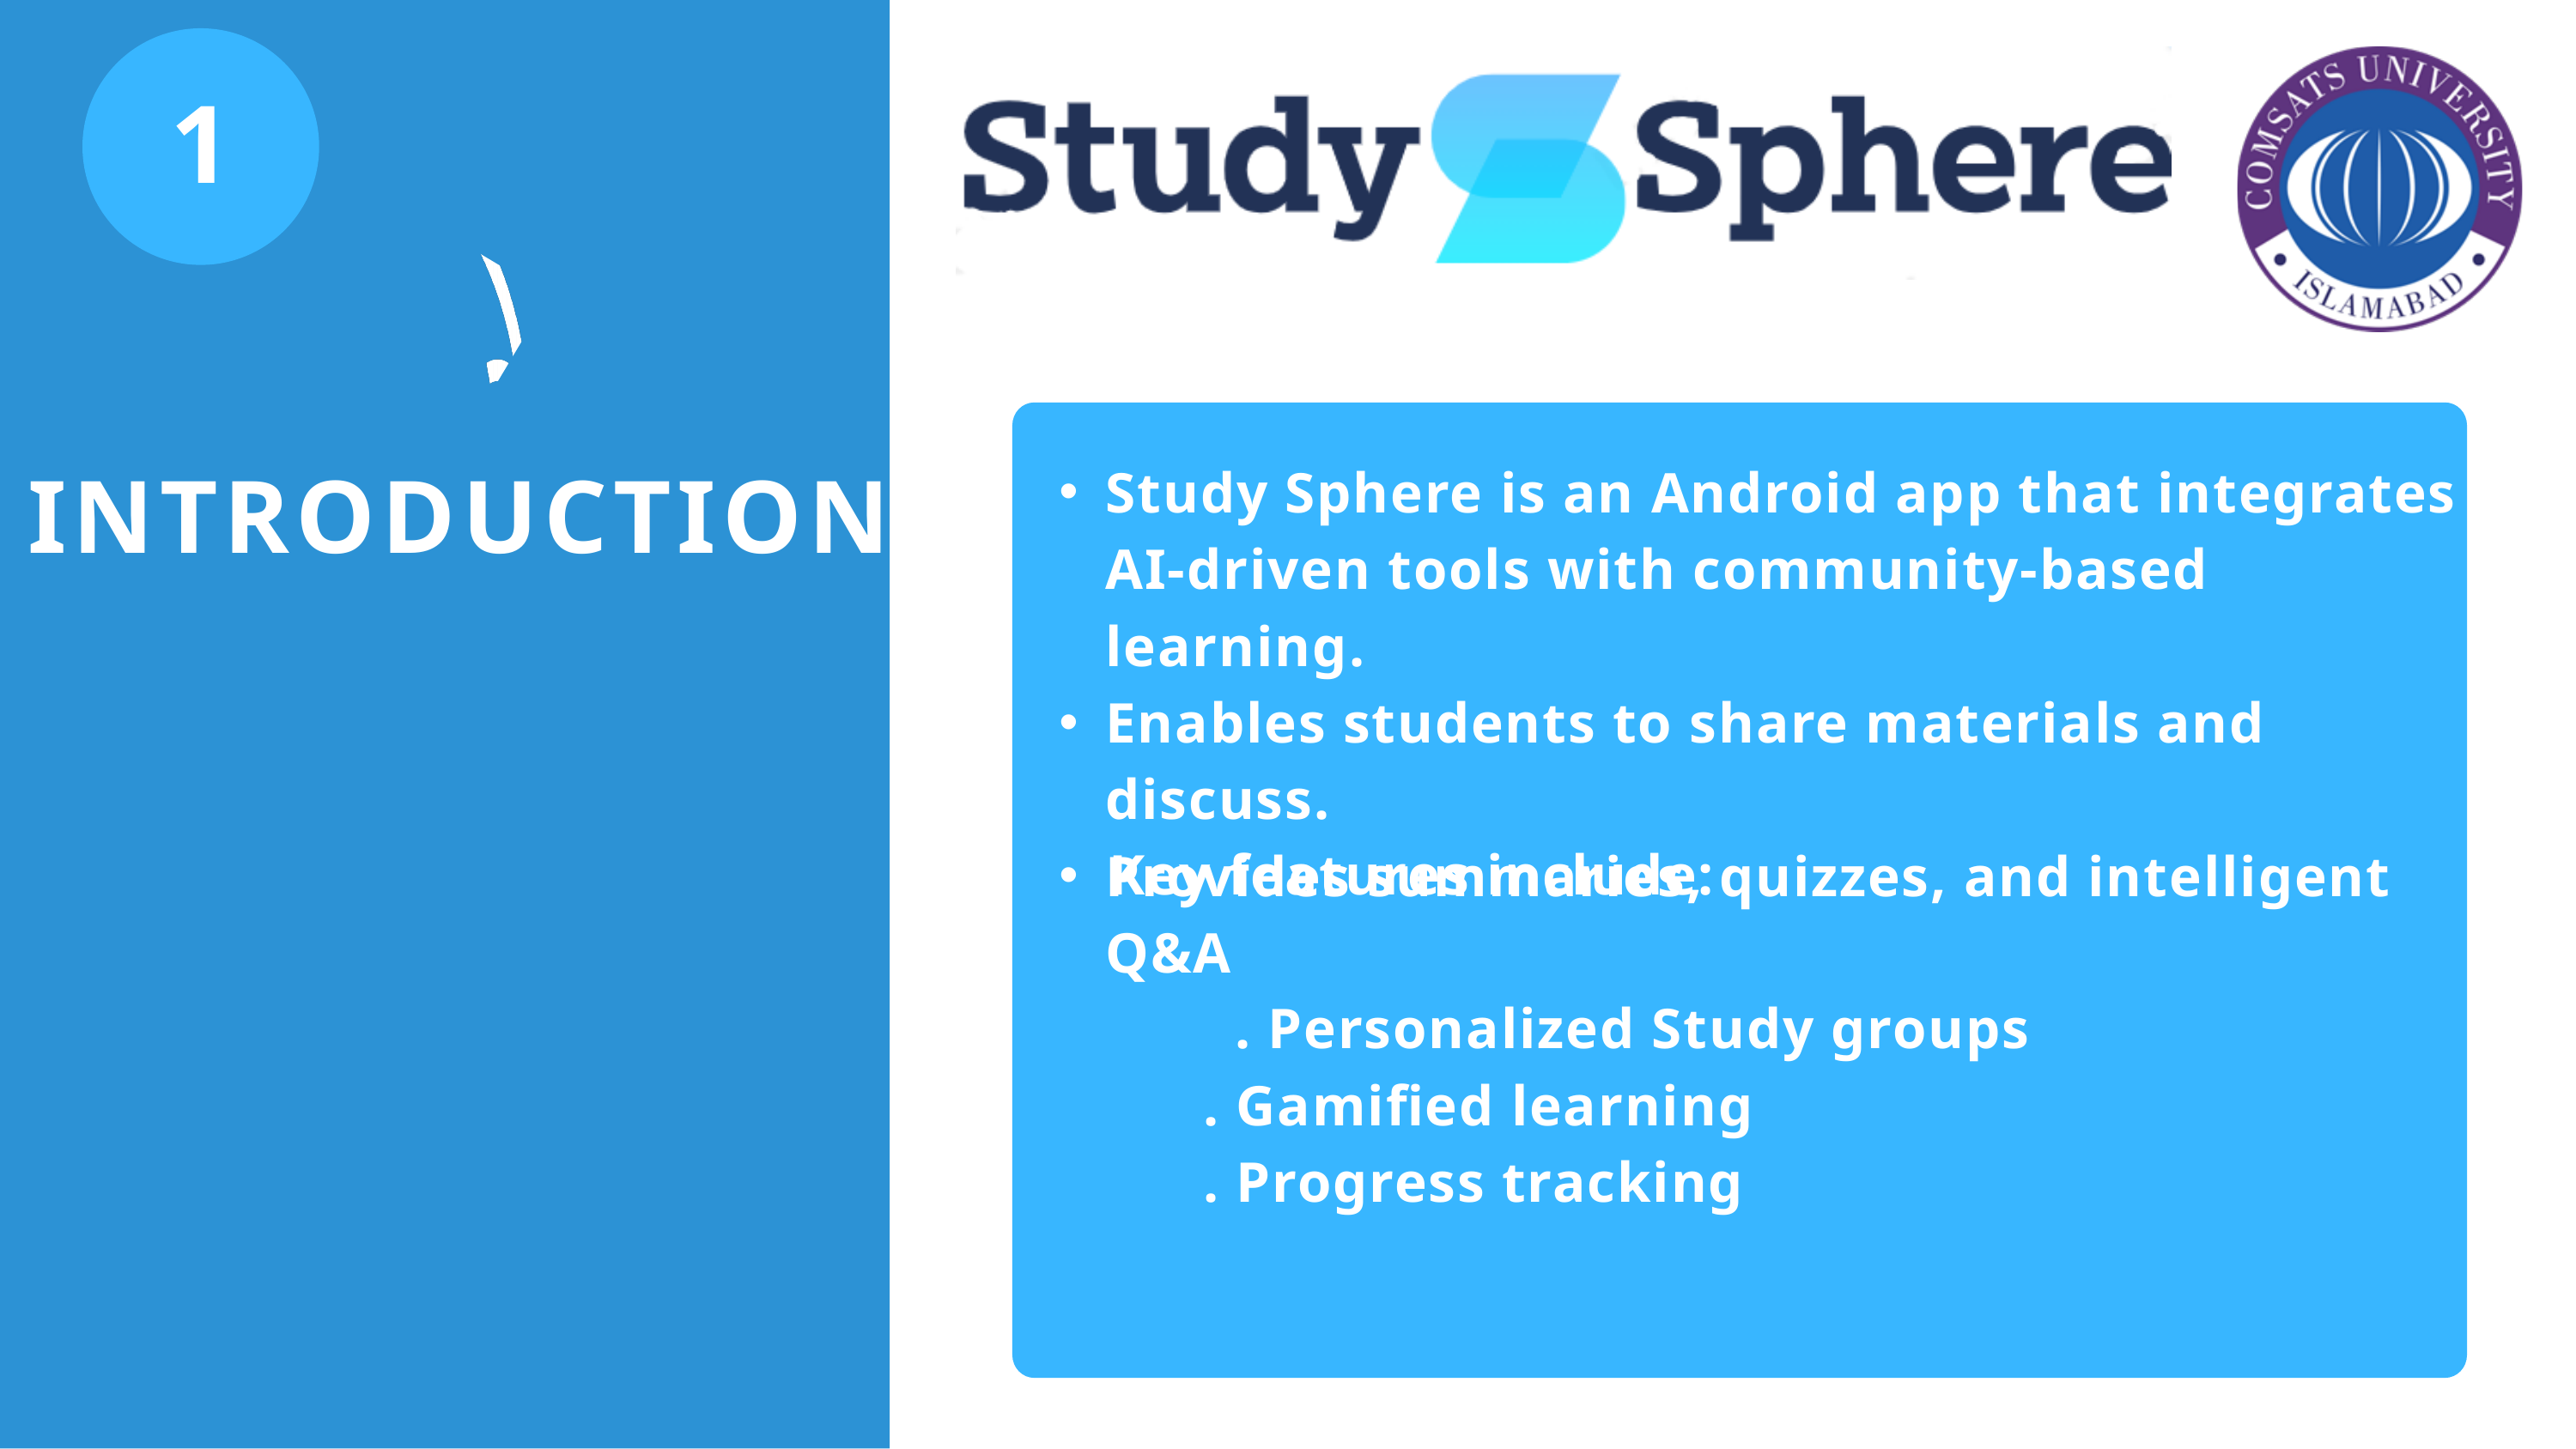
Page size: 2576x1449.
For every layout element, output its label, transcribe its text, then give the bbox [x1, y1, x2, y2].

text_box [237, 160, 550, 416]
text_box [2237, 46, 2523, 332]
text_box [0, 0, 890, 1449]
text_box INTRODUCTION [27, 452, 993, 573]
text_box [998, 369, 2468, 1379]
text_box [82, 27, 319, 265]
text_box [955, 46, 2172, 280]
